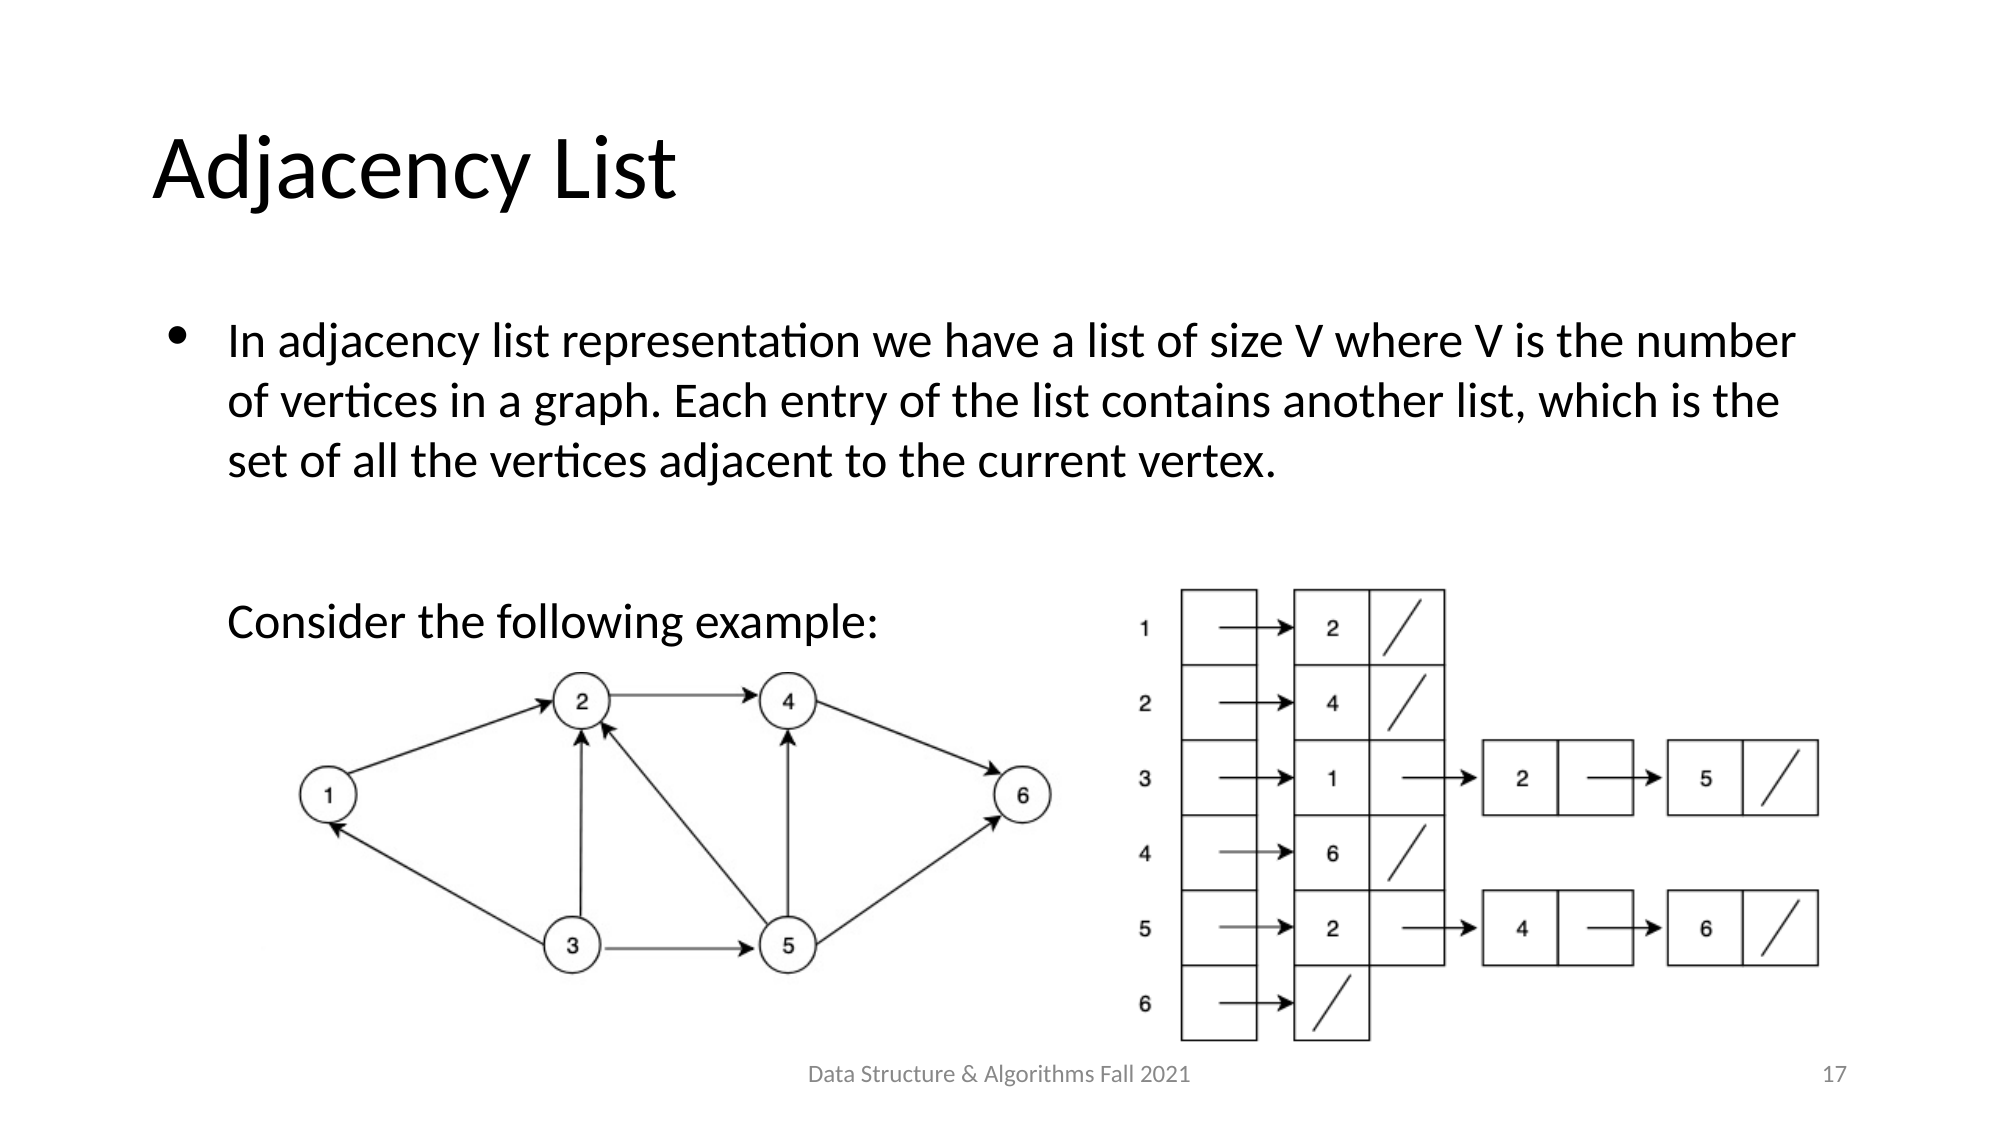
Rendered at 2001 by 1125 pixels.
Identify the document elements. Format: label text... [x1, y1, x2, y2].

footer Data Structure & Algorithms Fall 2021 [662, 1042, 1338, 1103]
list In adjacency list representation we have a list of size V where V is the number of vertices in a graph. Each entry of the list contains another list, which is the set of all the vertices adjacent to the current vertex. Consider the following example: [137, 299, 1863, 1014]
slide_number 17 [1412, 1050, 1863, 1103]
picture [260, 671, 1063, 989]
picture [1105, 571, 1863, 1043]
title Adjacency List [137, 59, 1863, 278]
